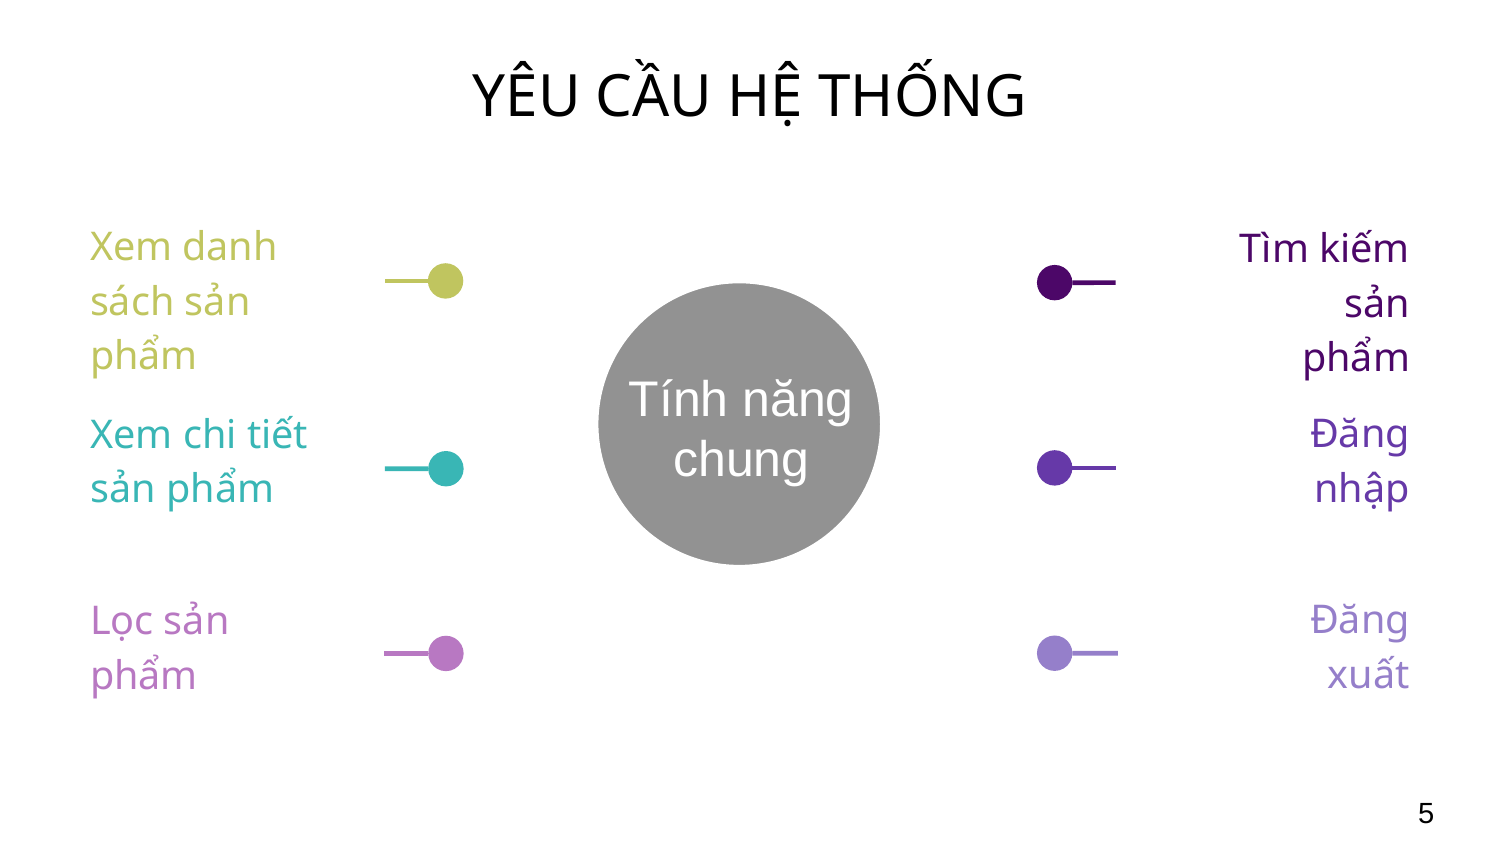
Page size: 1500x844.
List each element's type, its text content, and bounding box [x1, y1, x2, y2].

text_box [74, 198, 464, 299]
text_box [74, 572, 464, 672]
title YÊU CẦU HỆ THỐNG [412, 67, 1088, 120]
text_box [1036, 571, 1426, 672]
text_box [1036, 200, 1426, 301]
text_box 5 [1367, 786, 1486, 837]
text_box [75, 386, 464, 487]
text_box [1036, 385, 1426, 486]
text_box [595, 280, 887, 568]
